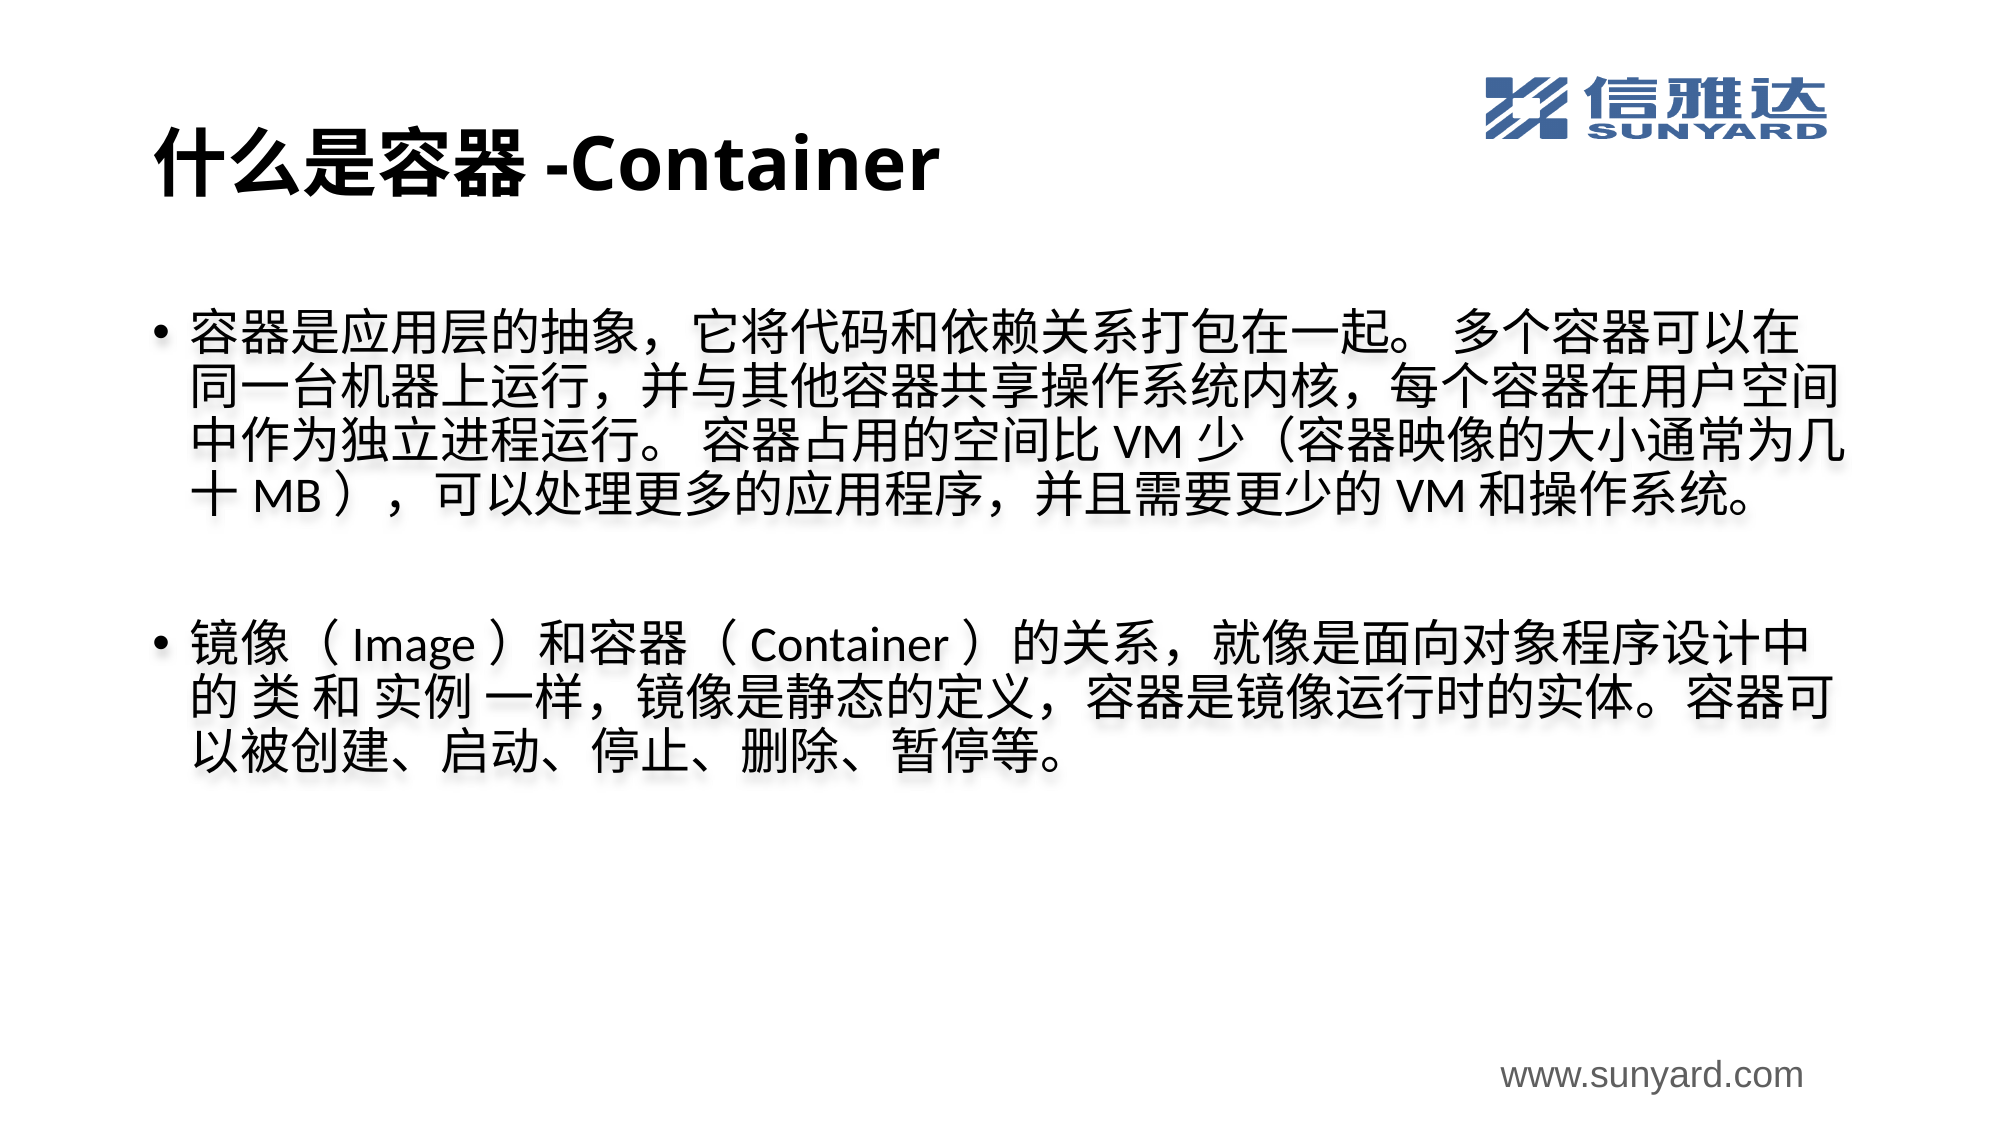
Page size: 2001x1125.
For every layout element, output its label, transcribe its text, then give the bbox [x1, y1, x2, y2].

title 什么是容器-Container [137, 57, 1863, 275]
list 容器是应用层的抽象，它将代码和依赖关系打包在一起。 多个容器可以在同一台机器上运行，并与其他容器共享操作系统内核，每个容器在用户空间中作为独立进程运行。 容器占用的空间比VM少（容器映像的大小通常为几十MB），可以处理更多的应用程序，并且需要更少的VM和操作系统。 镜像（Image）和容器（Container）的关系，就像是面向对象程序设计中的 类 和 实例 一样，镜像是静态的定义，容器是镜像运行时的实体。容器可以被创建、启动、停止、删除、暂停等。 [137, 299, 1863, 1014]
